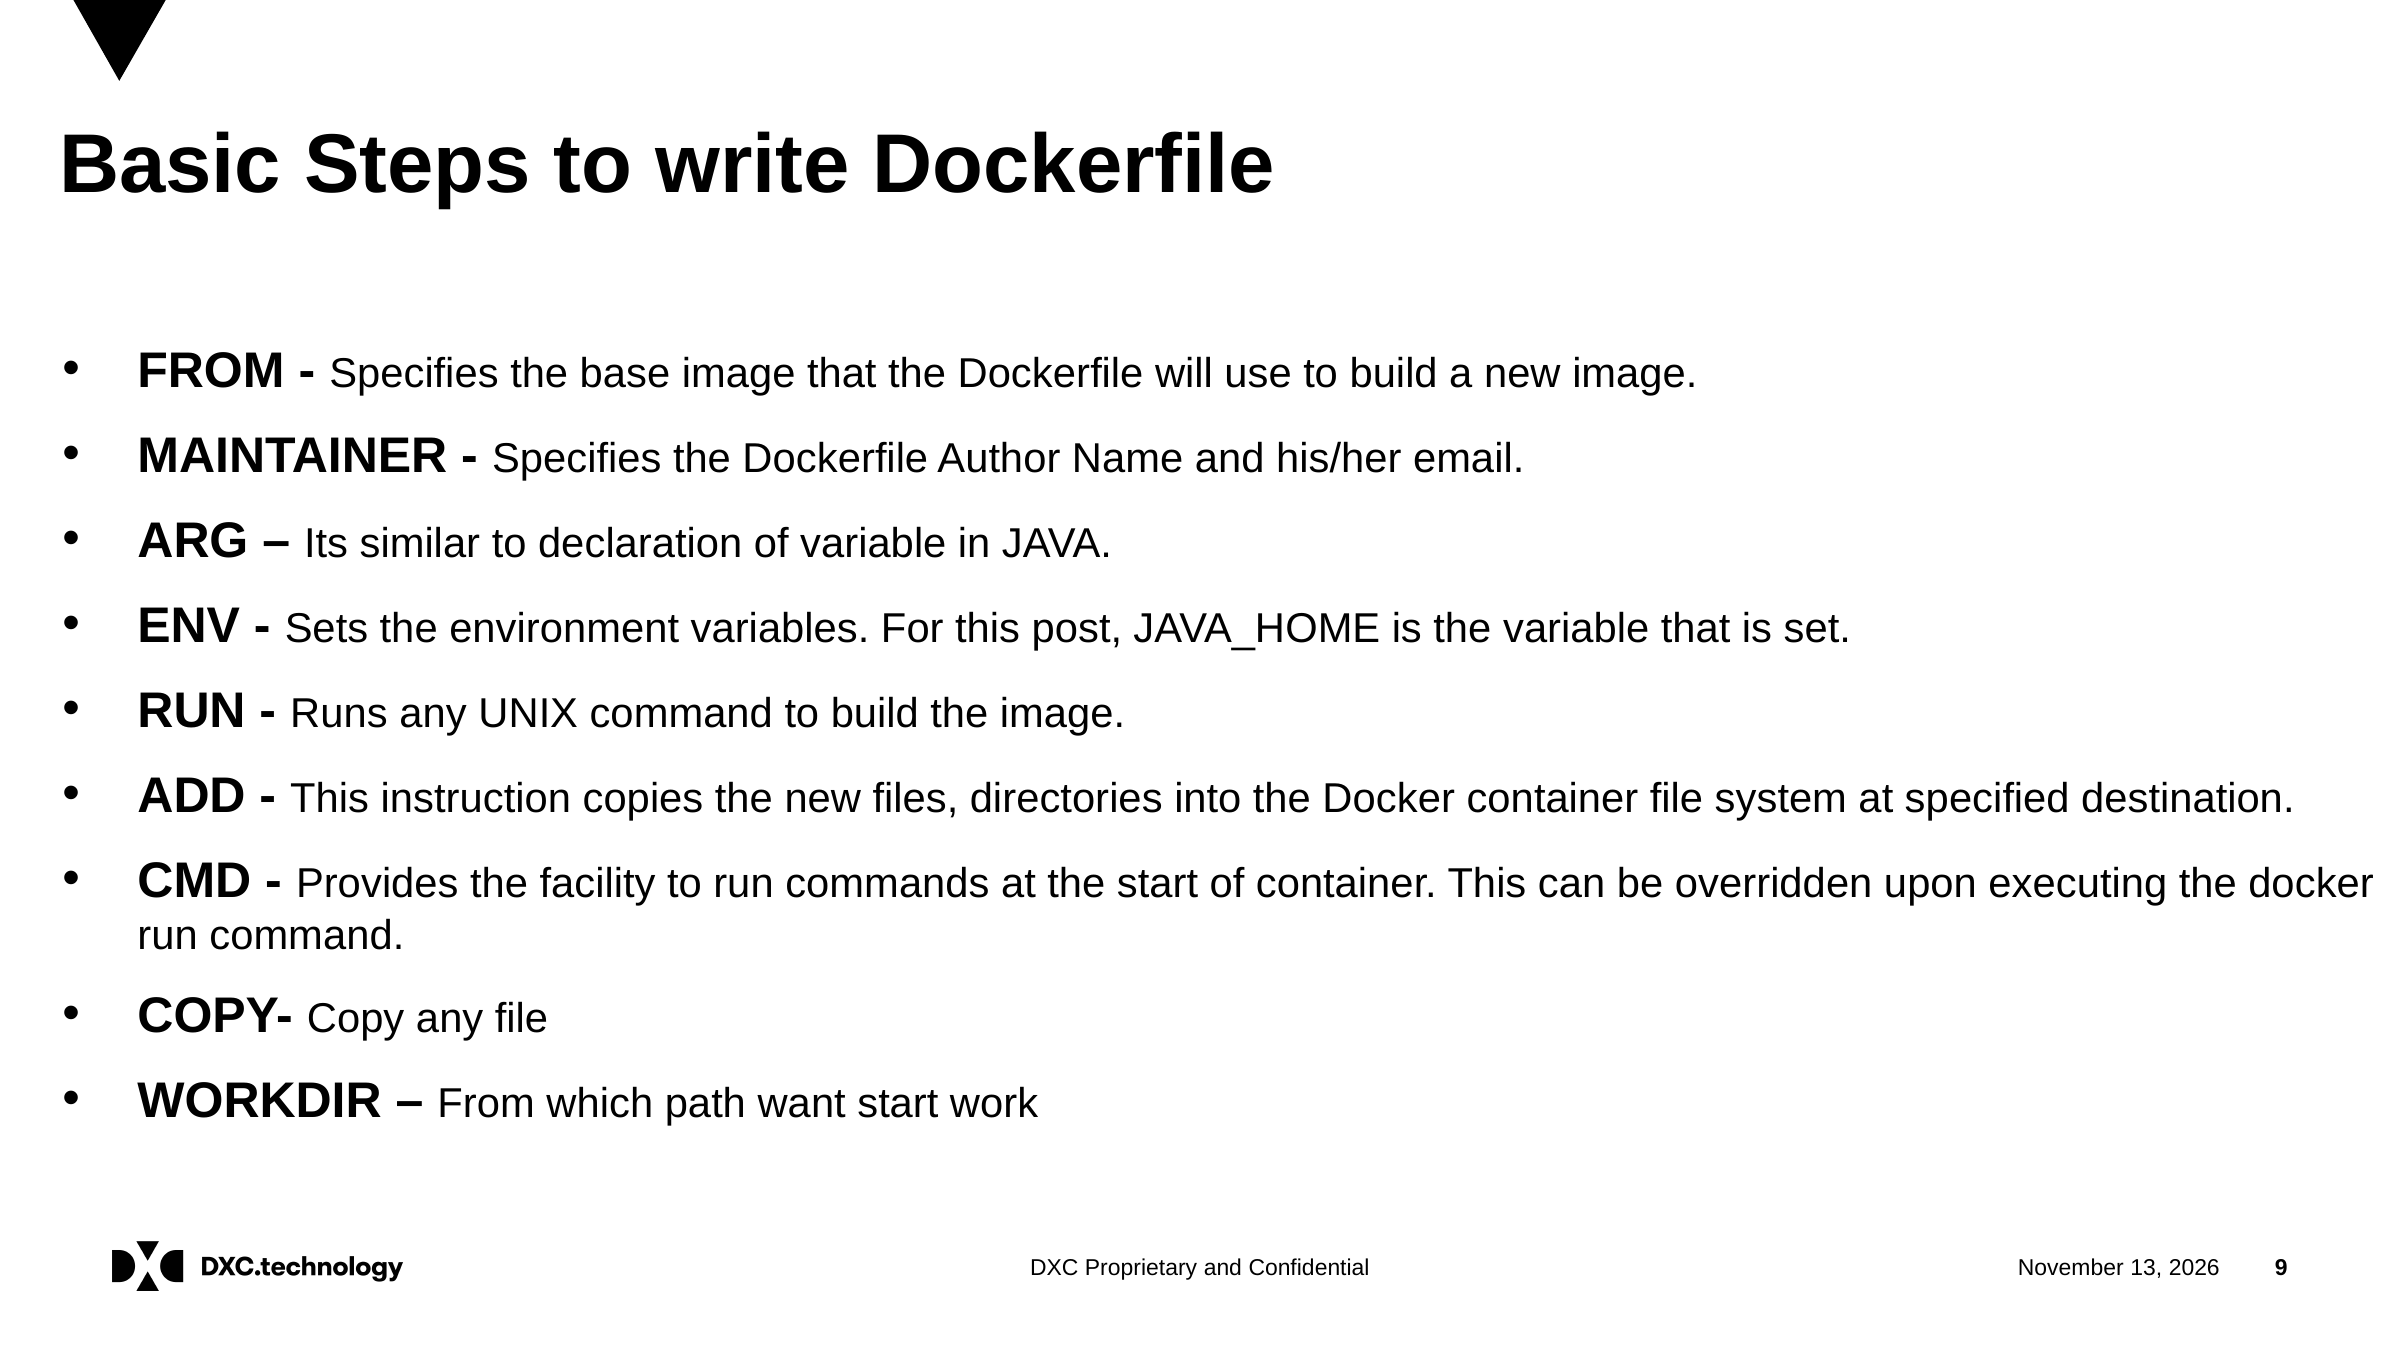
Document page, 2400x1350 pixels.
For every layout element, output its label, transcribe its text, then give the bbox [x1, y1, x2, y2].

text_box Basic Steps to write Dockerfile [59, 124, 1472, 304]
list FROM - Specifies the base image that the Dockerfile will use to build a new image. MAINTAINER - Specifies the Dockerfile Author Name and his/her email. ARG – Its similar to declaration of variable in JAVA. ENV - Sets the environment variables. For this post, JAVA_HOME is the variable that is set. RUN - Runs any UNIX command to build the image. ADD - This instruction copies the new files, directories into the Docker container file system at specified destination. CMD - Provides the facility to run commands at the start of container. This can be overridden upon executing the docker run command. COPY- Copy any file WORKDIR – From which path want start work [62, 337, 2400, 1250]
